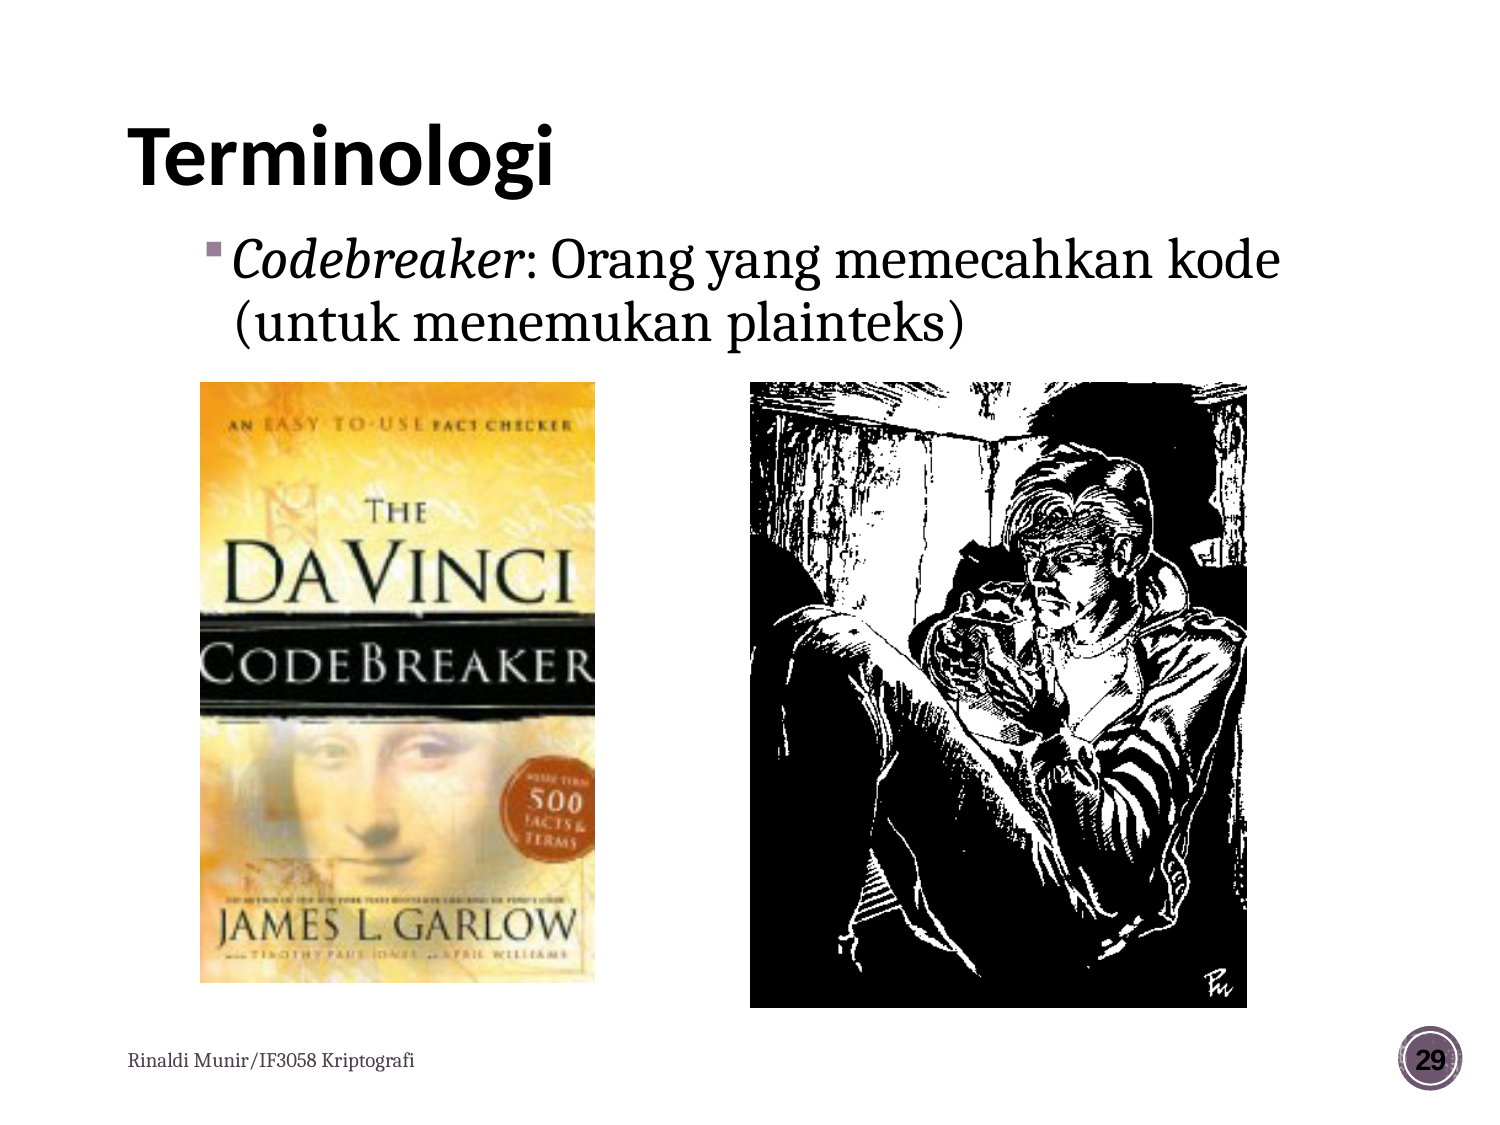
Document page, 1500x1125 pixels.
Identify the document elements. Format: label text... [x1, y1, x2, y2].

footer Rinaldi Munir/IF3058 Kriptografi [112, 1028, 891, 1089]
list Codebreaker: Orang yang memecahkan kode (untuk menemukan plainteks) [187, 220, 1463, 383]
title Terminologi [112, 24, 1388, 289]
slide_number 29 [1391, 1028, 1471, 1089]
picture [200, 382, 595, 983]
picture [750, 382, 1247, 1008]
